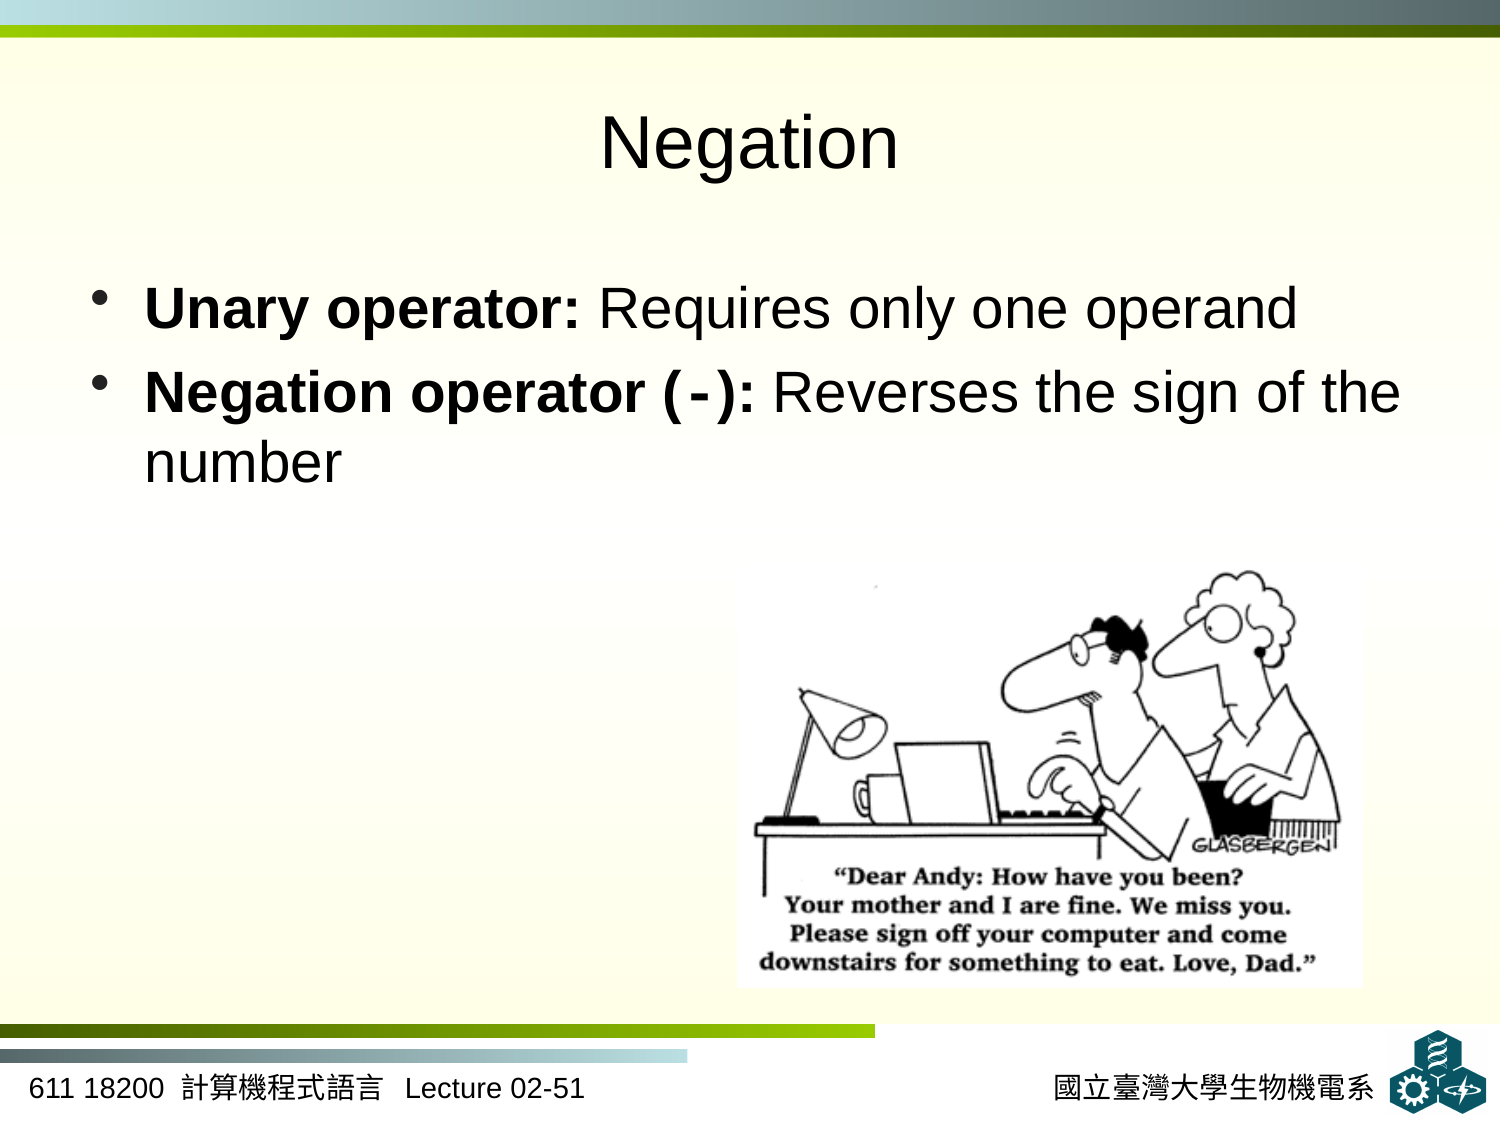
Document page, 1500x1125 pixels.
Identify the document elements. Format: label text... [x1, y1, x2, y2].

title Negation [74, 44, 1426, 233]
list Unary operator: Requires only one operand Negation operator (-): Reverses the sign of the number [74, 262, 1426, 1006]
picture [1387, 1029, 1488, 1115]
picture [737, 562, 1363, 989]
